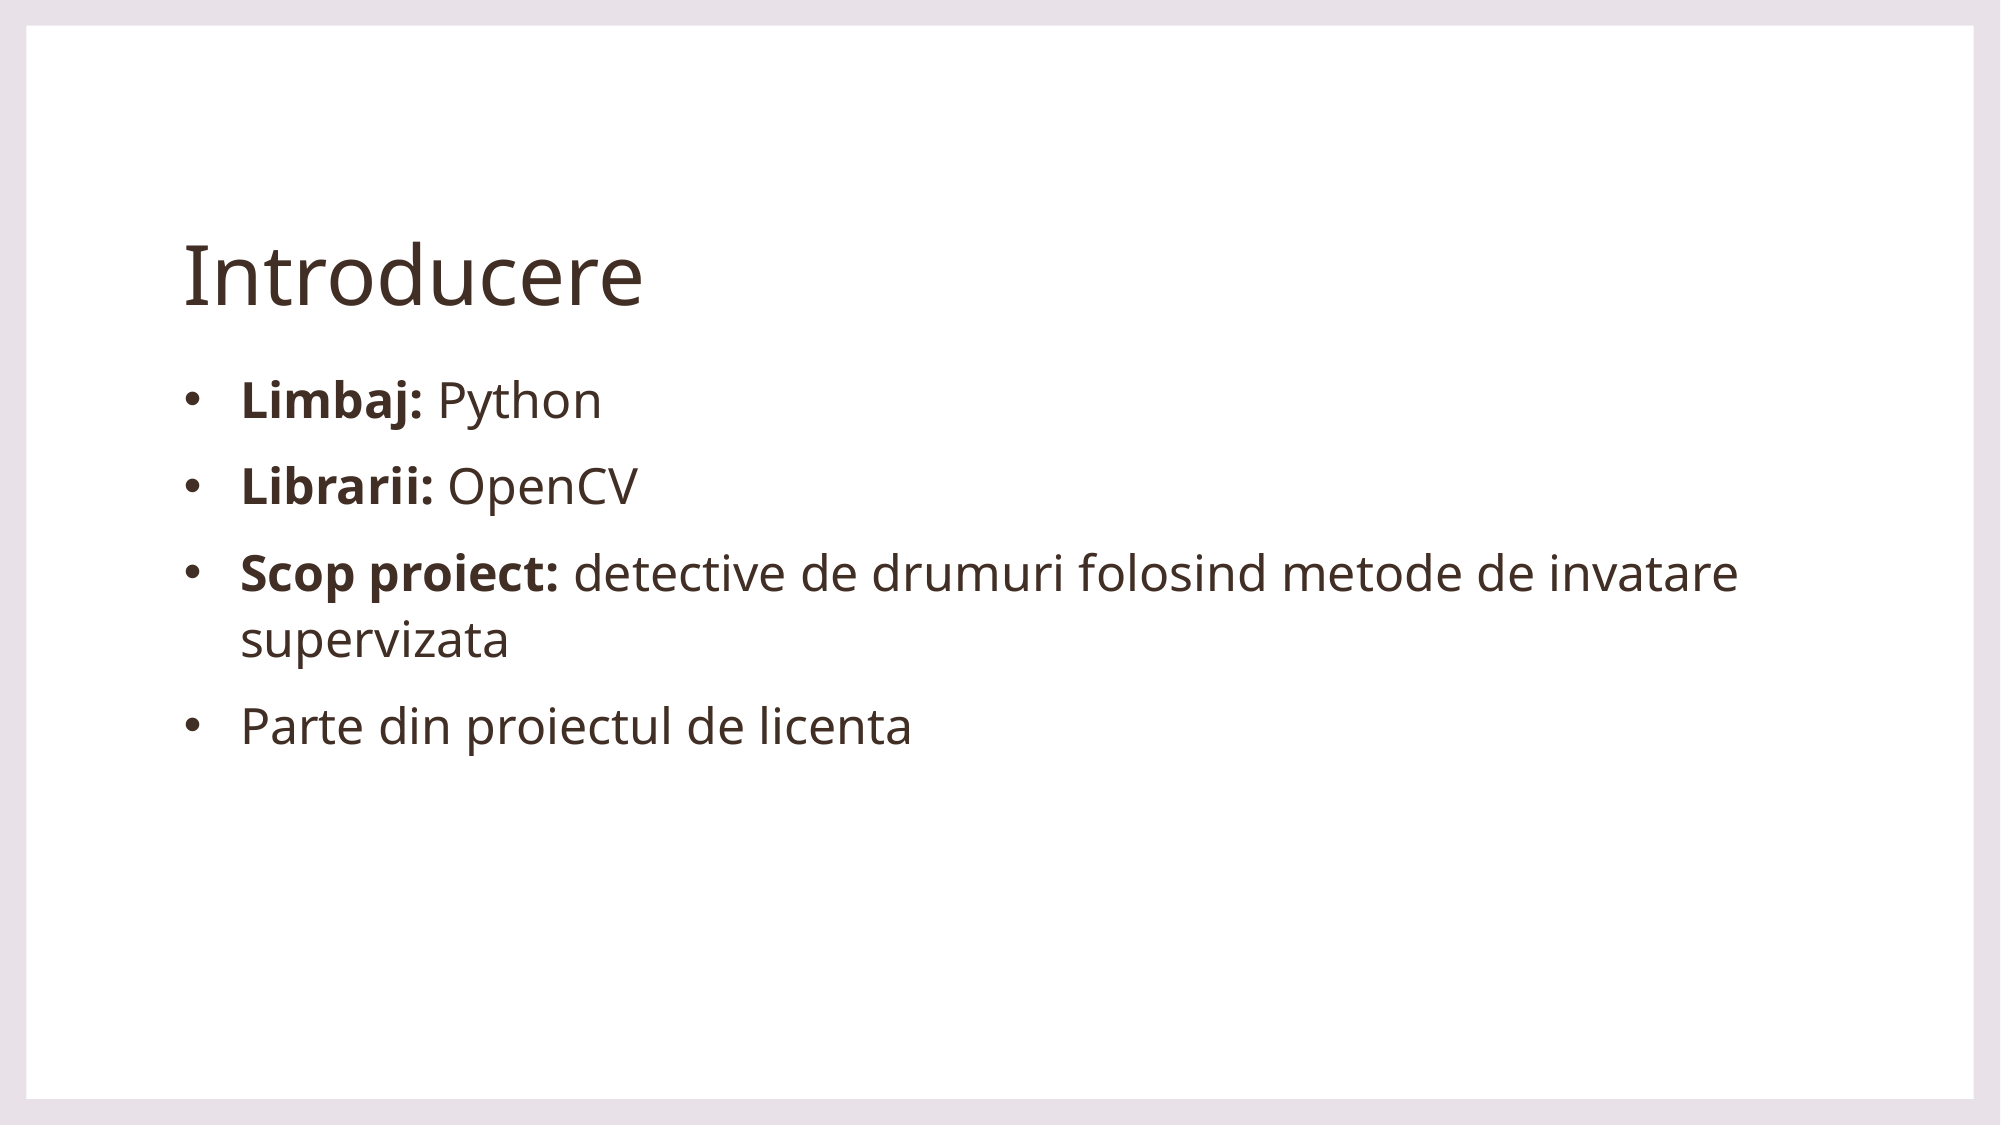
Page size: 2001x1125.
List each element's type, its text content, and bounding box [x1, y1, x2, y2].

list Limbaj: Python Librarii: OpenCV Scop proiect: detective de drumuri folosind metode de invatare supervizata Parte din proiectul de licenta [168, 354, 1832, 1006]
title Introducere [168, 118, 1832, 331]
